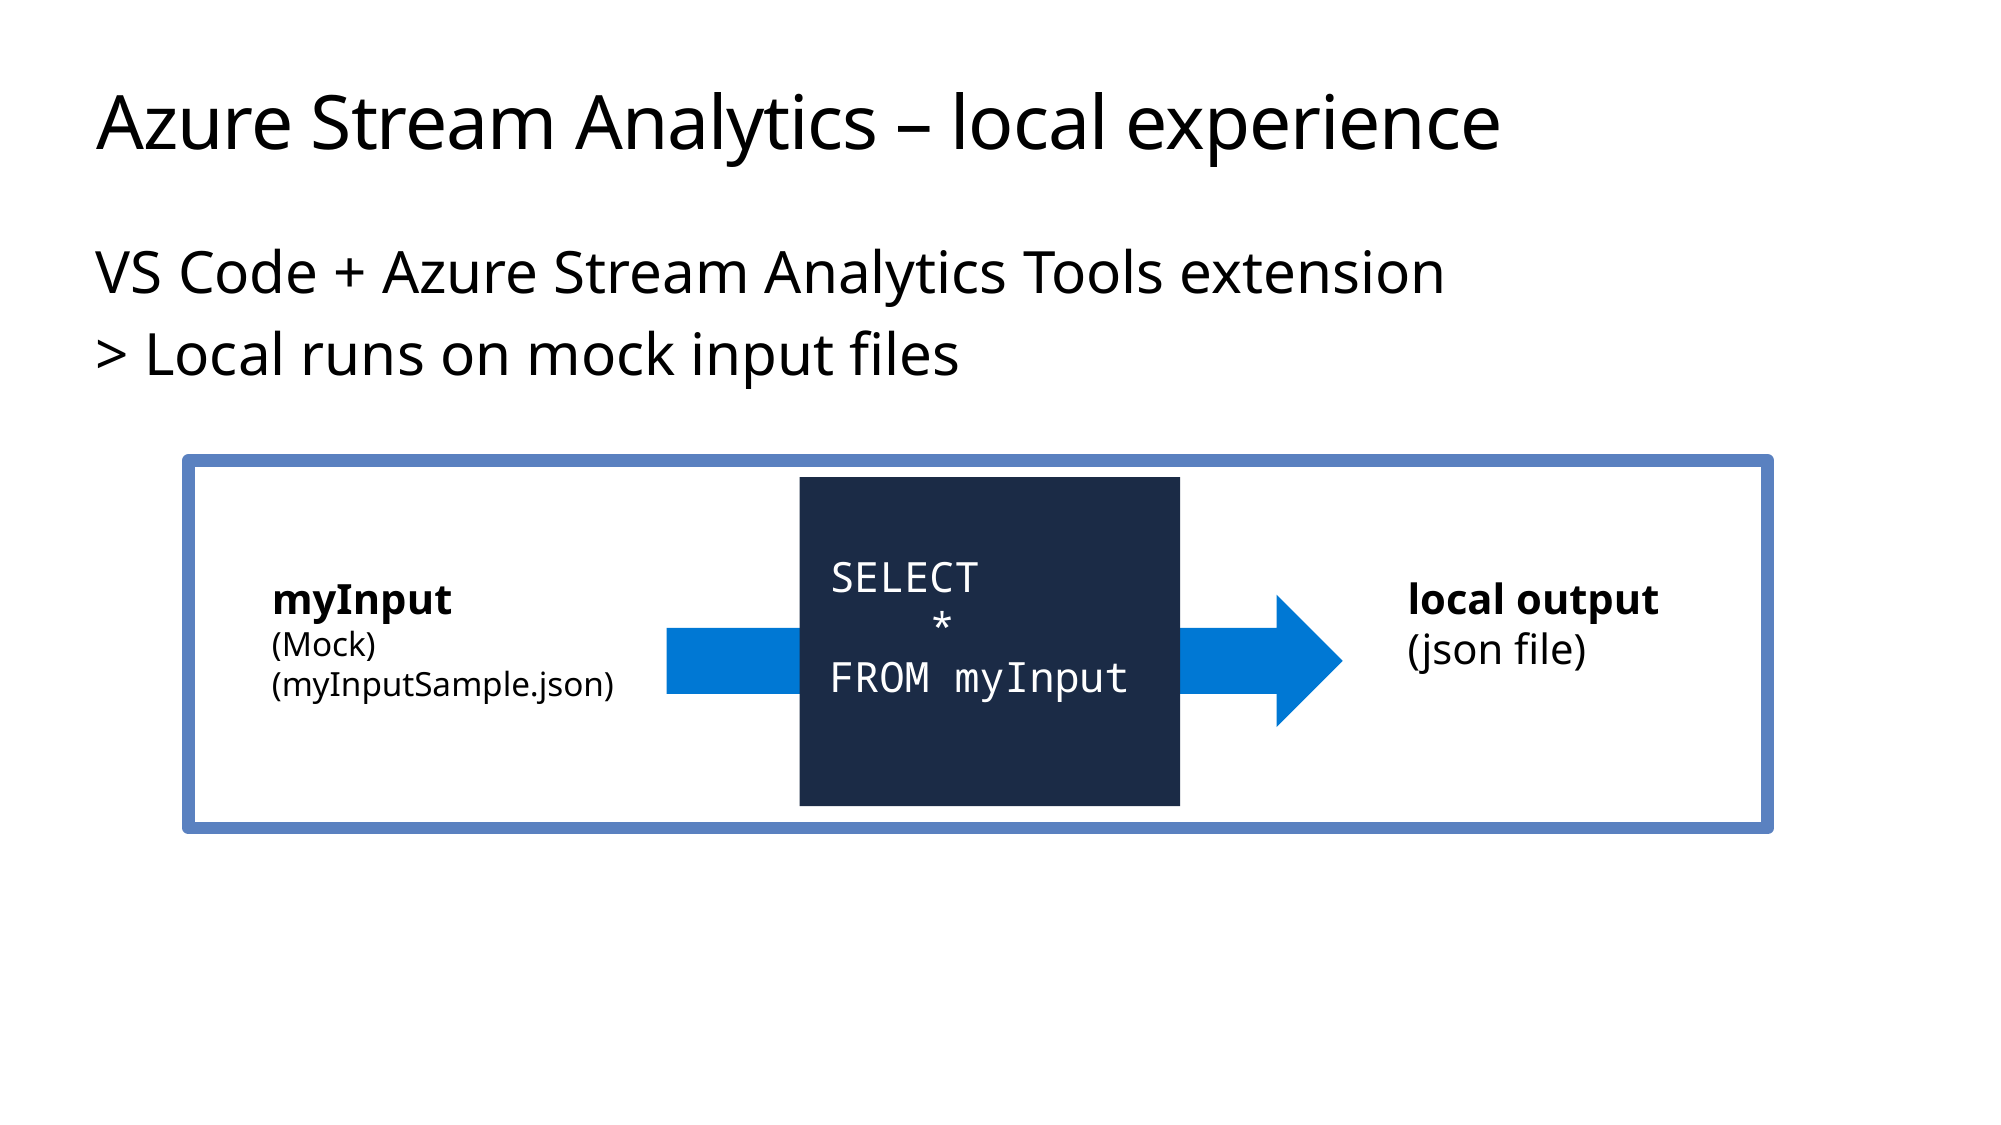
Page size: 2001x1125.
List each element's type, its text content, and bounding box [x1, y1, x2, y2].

title Azure Stream Analytics – local experience [96, 75, 1904, 166]
text_box local output (json file) [1377, 548, 1759, 818]
list VS Code + Azure Stream Analytics Tools extension > Local runs on mock input files [95, 235, 1904, 391]
text_box [188, 460, 1769, 829]
